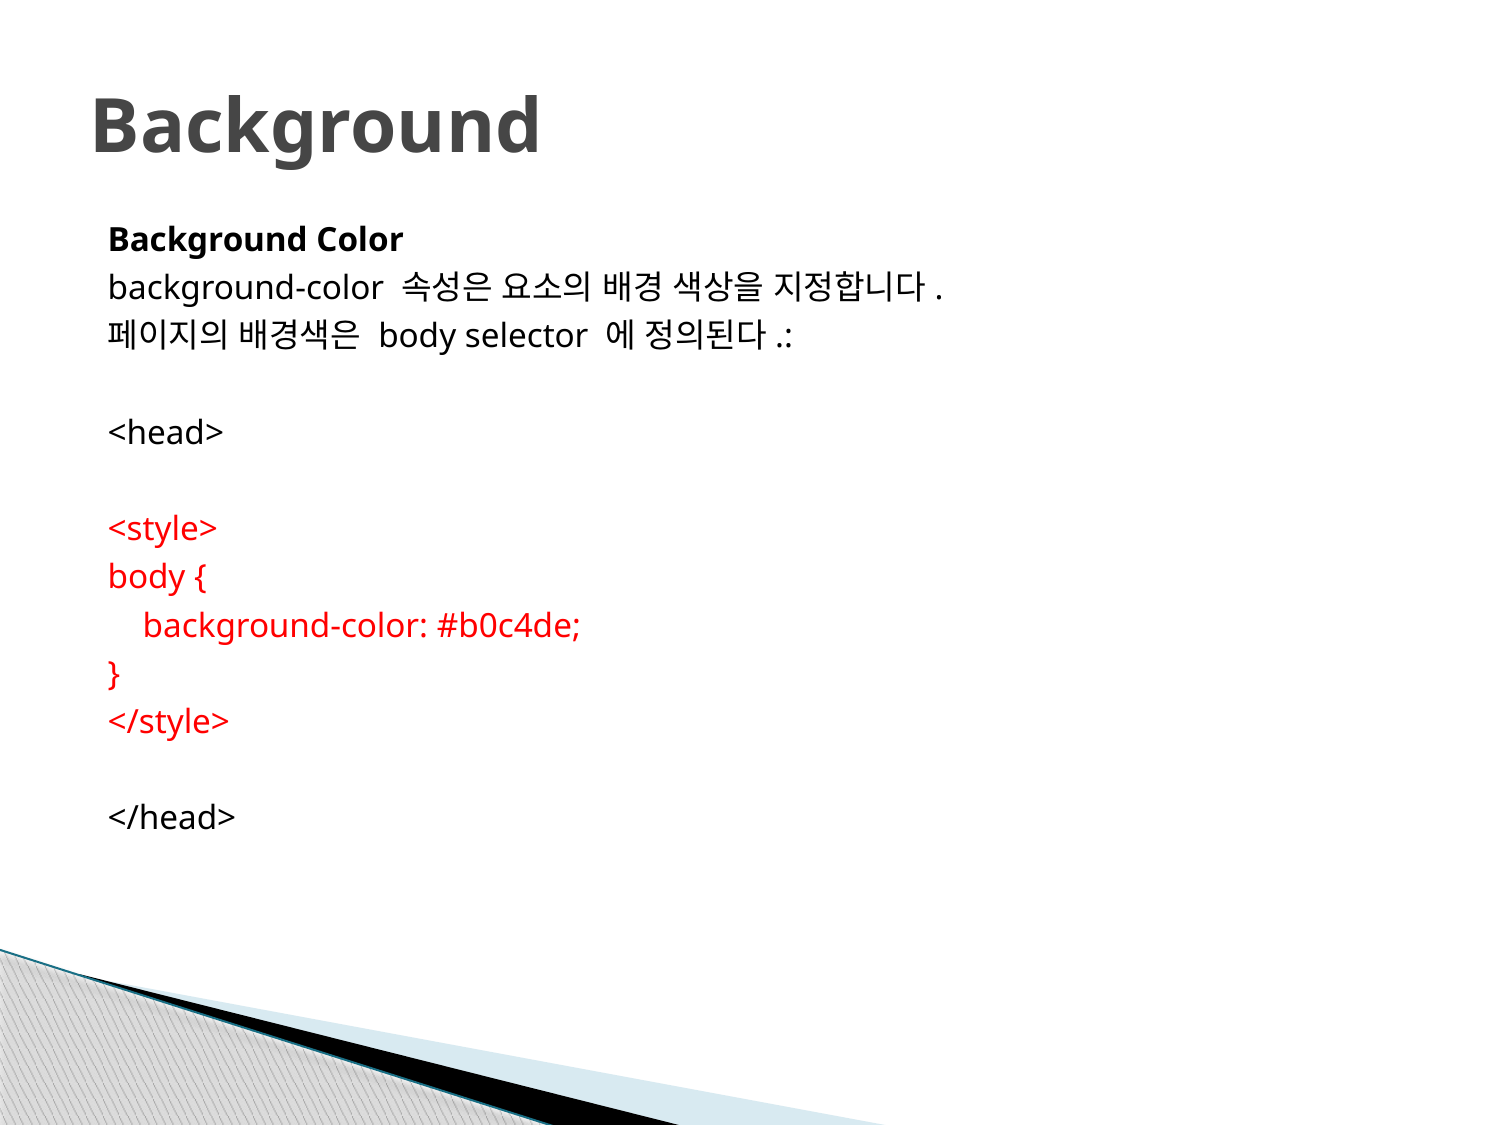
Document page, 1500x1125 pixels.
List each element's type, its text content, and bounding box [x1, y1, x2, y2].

list Background Color background-color 속성은 요소의 배경 색상을 지정합니다. 페이지의 배경색은 body selector 에 정의된다.: <head> <style> body { background-color: #b0c4de; } </style> </head> [75, 210, 1425, 1008]
title Background [75, 45, 1425, 200]
